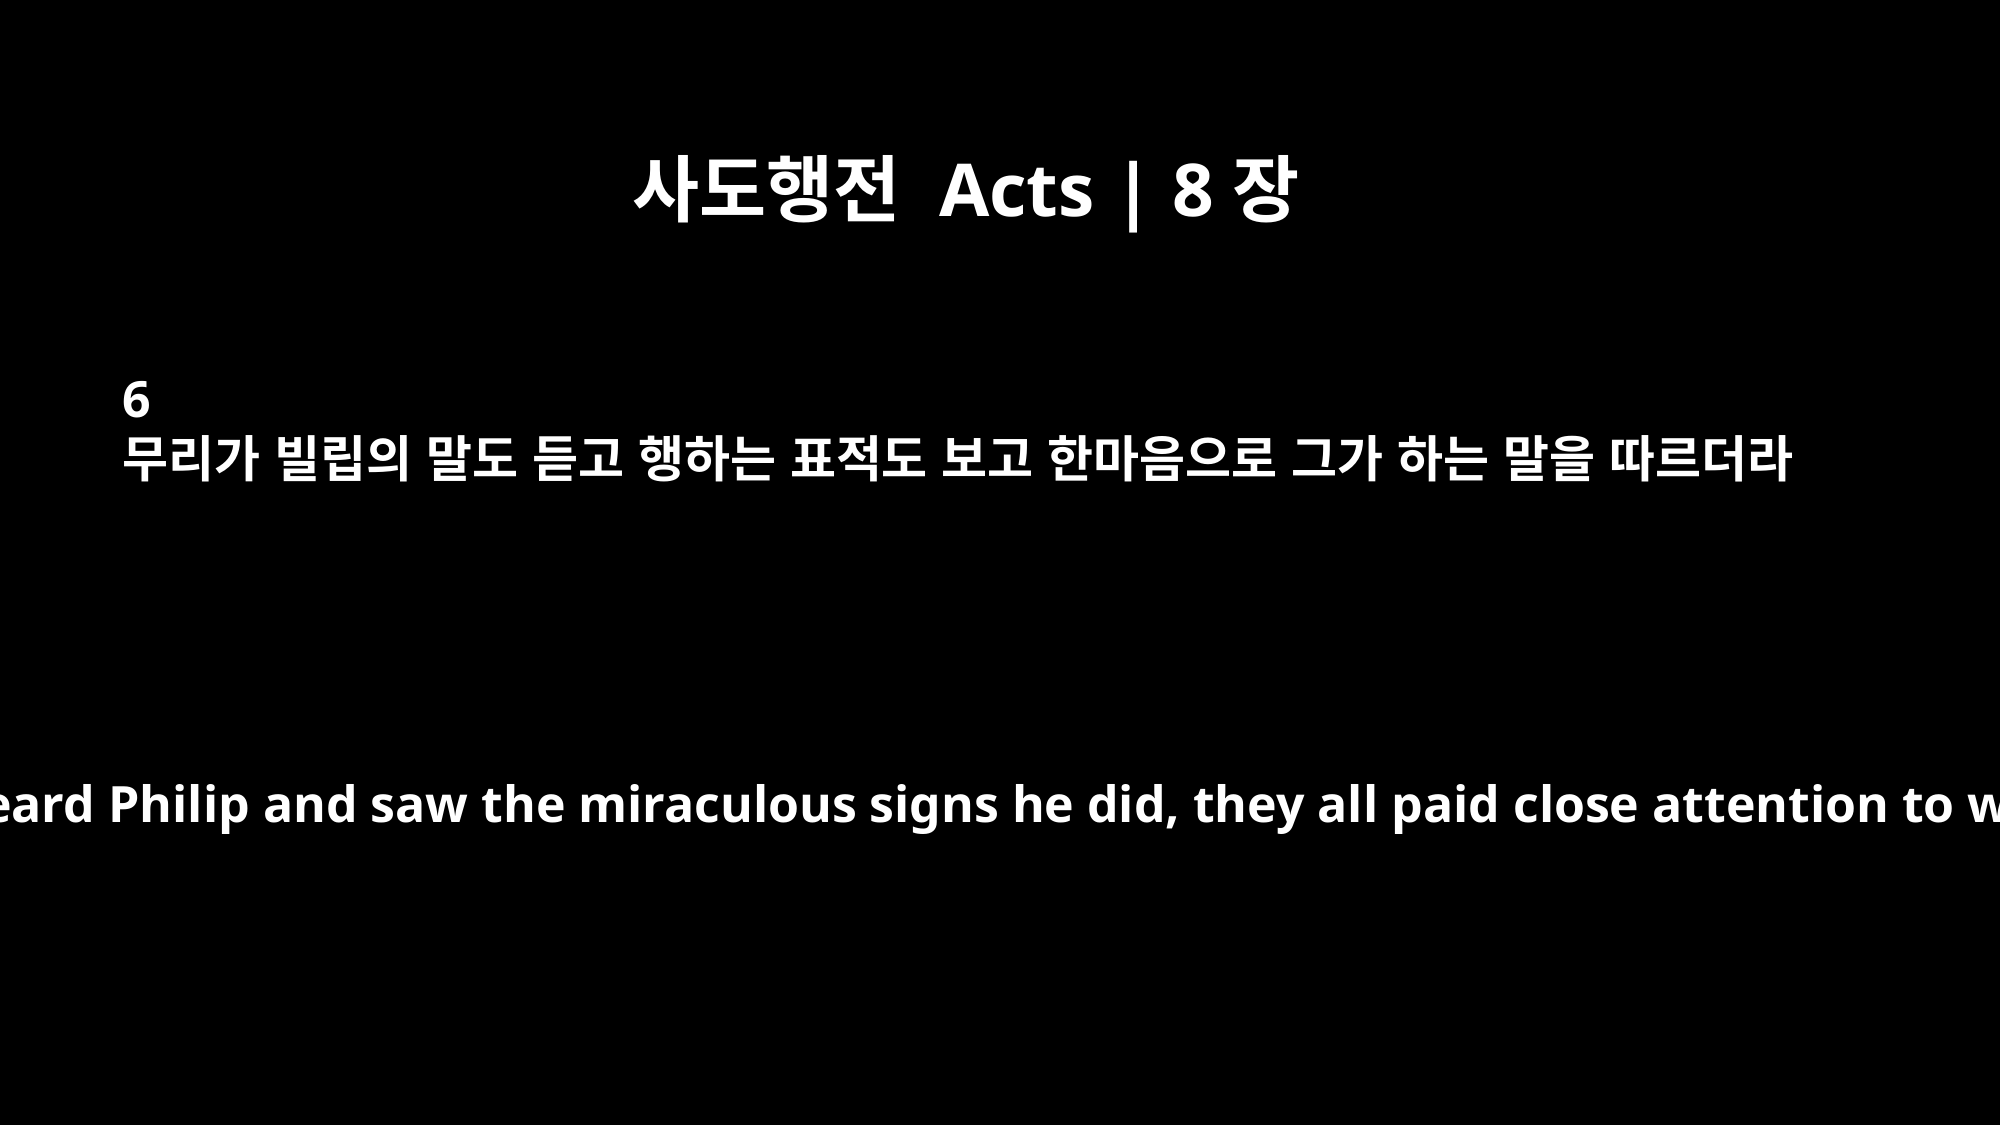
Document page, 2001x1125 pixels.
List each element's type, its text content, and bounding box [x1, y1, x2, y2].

text_box 6 무리가 빌립의 말도 듣고 행하는 표적도 보고 한마음으로 그가 하는 말을 따르더라 [107, 359, 1810, 495]
text_box 사도행전 Acts | 8장 [617, 136, 1315, 239]
text_box When the crowds heard Philip and saw the miraculous signs he did, they all paid close attention to what he said. [0, 764, 2000, 840]
